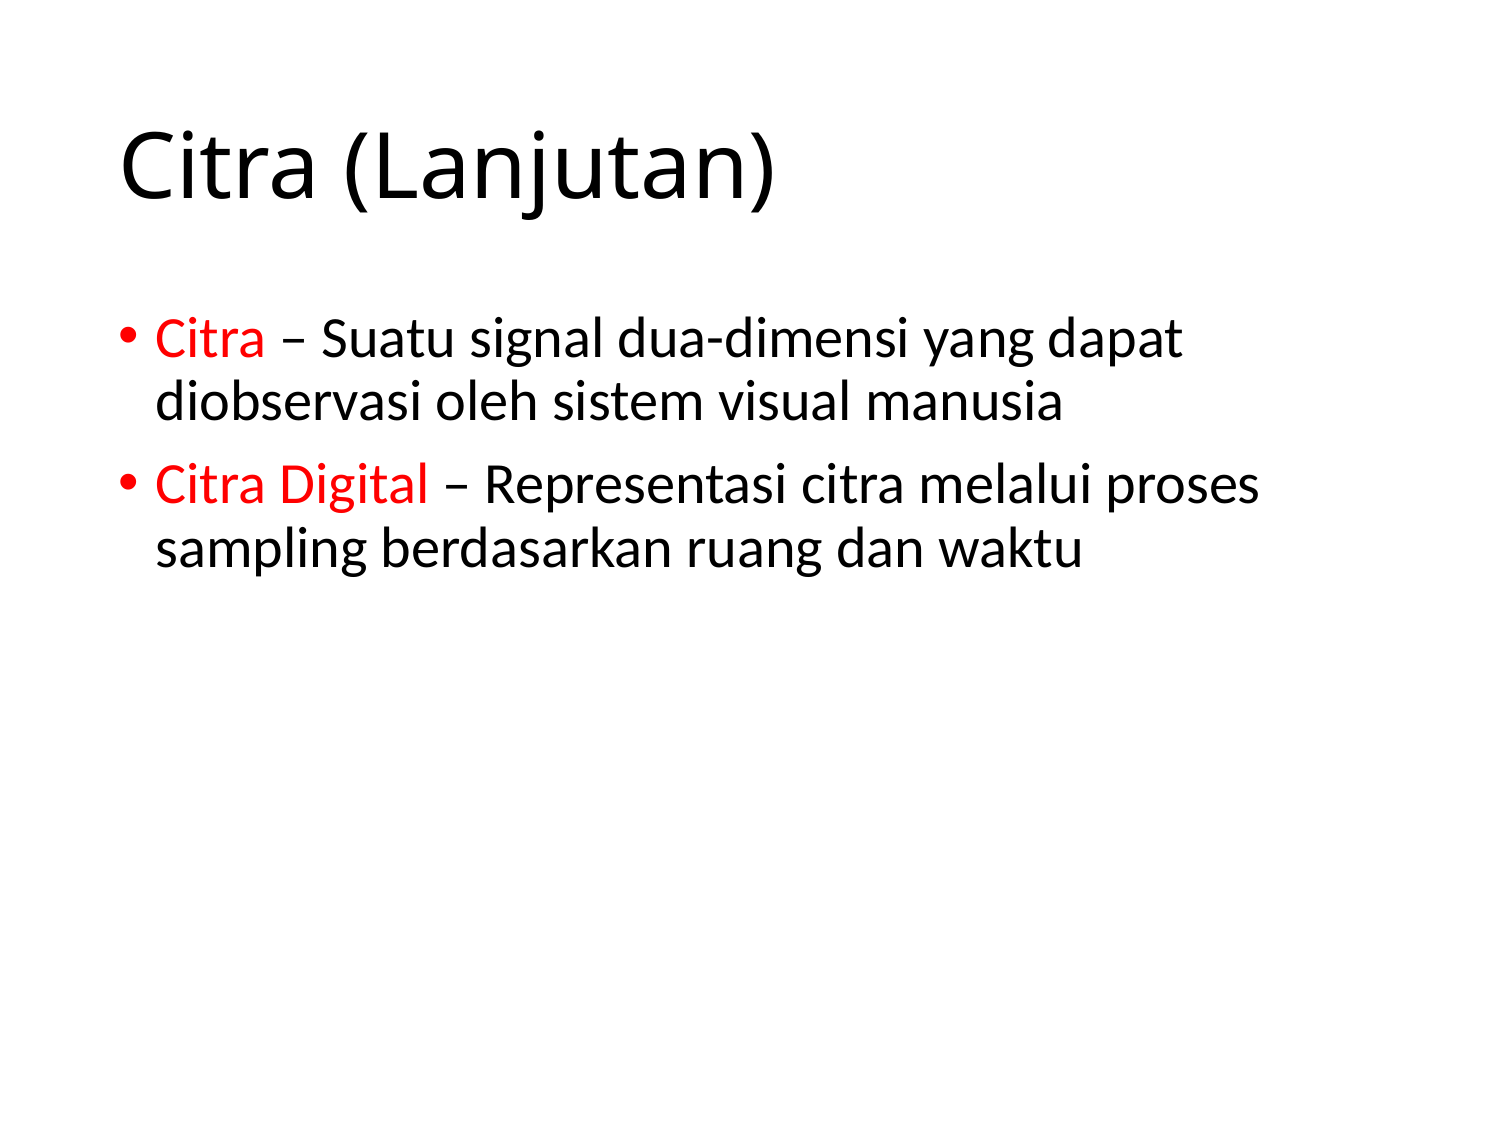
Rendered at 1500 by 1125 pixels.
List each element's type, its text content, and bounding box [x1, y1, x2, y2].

title Citra (Lanjutan) [103, 59, 1397, 278]
list Citra – Suatu signal dua-dimensi yang dapat diobservasi oleh sistem visual manusia Citra Digital – Representasi citra melalui proses sampling berdasarkan ruang dan waktu [103, 299, 1397, 1014]
